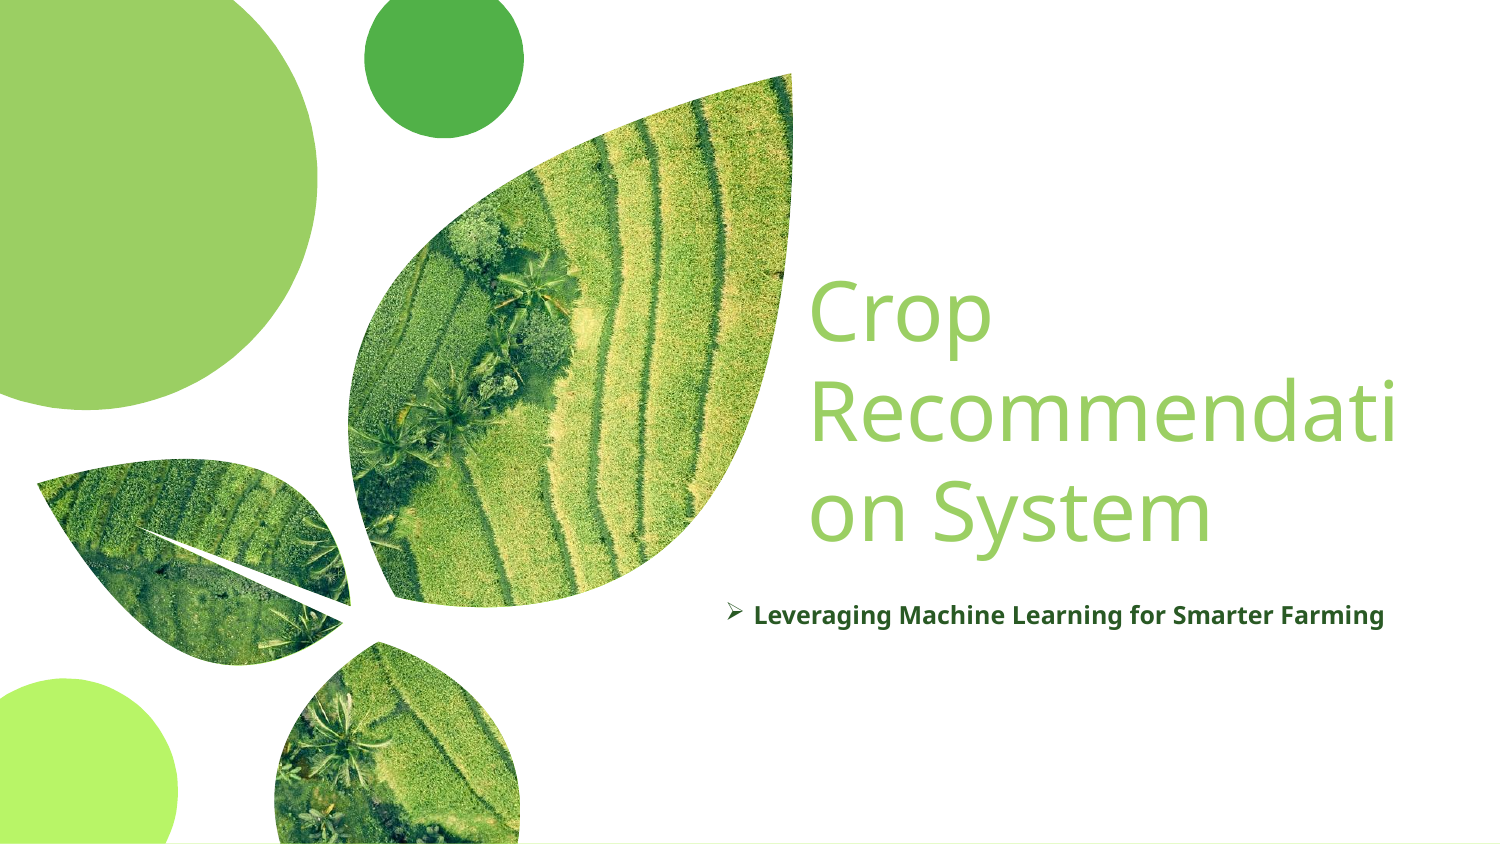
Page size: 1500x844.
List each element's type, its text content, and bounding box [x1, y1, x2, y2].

text_box Leveraging Machine Learning for Smarter Farming [798, 592, 1401, 637]
picture [36, 72, 794, 844]
title Crop Recommendation System [798, 323, 1425, 493]
